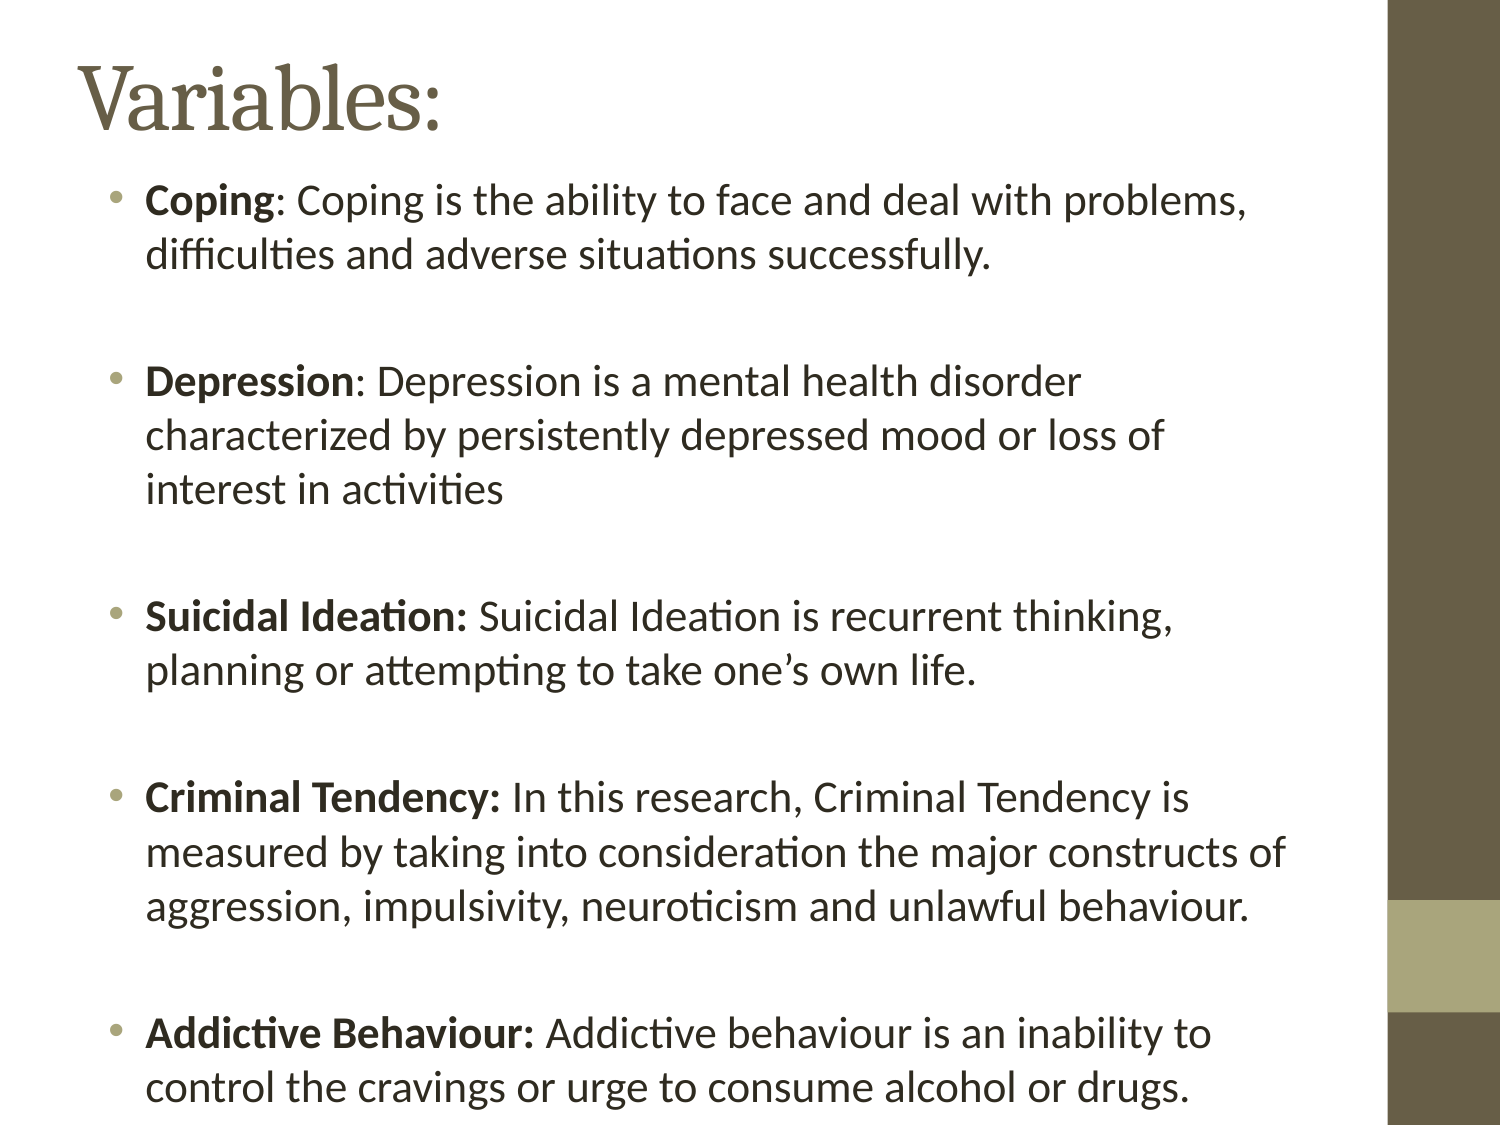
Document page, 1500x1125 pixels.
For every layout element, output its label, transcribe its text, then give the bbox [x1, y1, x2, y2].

text_box Coping: Coping is the ability to face and deal with problems, difficulties and adverse situations successfully. Depression: Depression is a mental health disorder characterized by persistently depressed mood or loss of interest in activities Suicidal Ideation: Suicidal Ideation is recurrent thinking, planning or attempting to take one’s own life. Criminal Tendency: In this research, Criminal Tendency is measured by taking into consideration the major constructs of aggression, impulsivity, neuroticism and unlawful behaviour. Addictive Behaviour: Addictive behaviour is an inability to control the cravings or urge to consume alcohol or drugs. [75, 162, 1325, 1125]
text_box Variables: [62, 50, 1363, 250]
